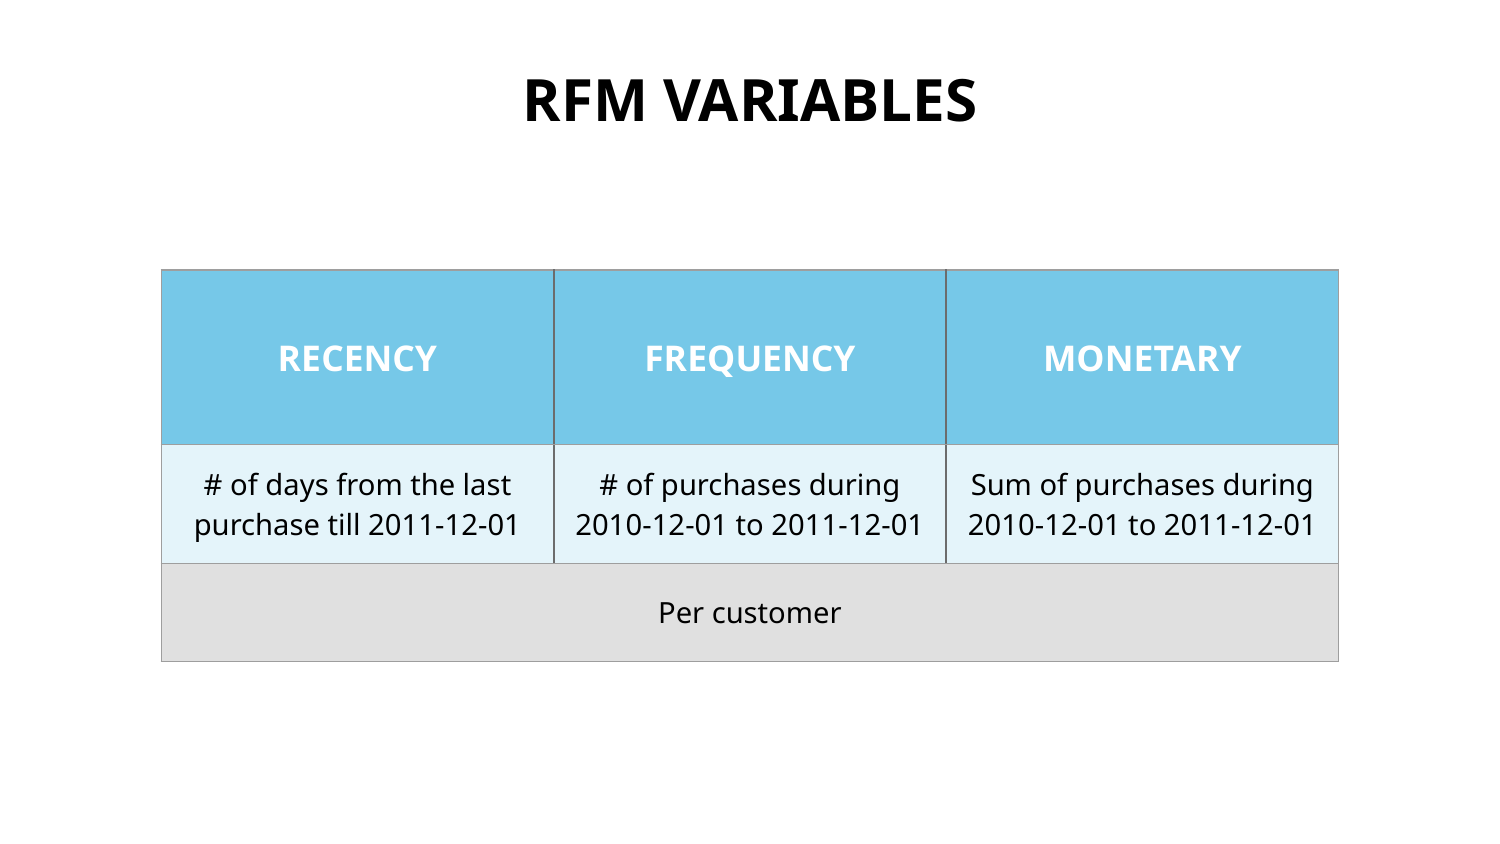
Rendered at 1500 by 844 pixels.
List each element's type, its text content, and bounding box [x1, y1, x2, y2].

table_cell # of purchases during 2010-12-01 to 2011-12-01 [555, 445, 945, 563]
table_header FREQUENCY [555, 271, 945, 444]
table_header RECENCY [162, 271, 553, 444]
table_cell Sum of purchases during 2010-12-01 to 2011-12-01 [947, 445, 1338, 563]
title RFM VARIABLES [75, 67, 1425, 129]
table_cell # of days from the last purchase till 2011-12-01 [162, 445, 553, 563]
table_header MONETARY [947, 271, 1338, 444]
table_cell Per customer [162, 564, 1338, 661]
